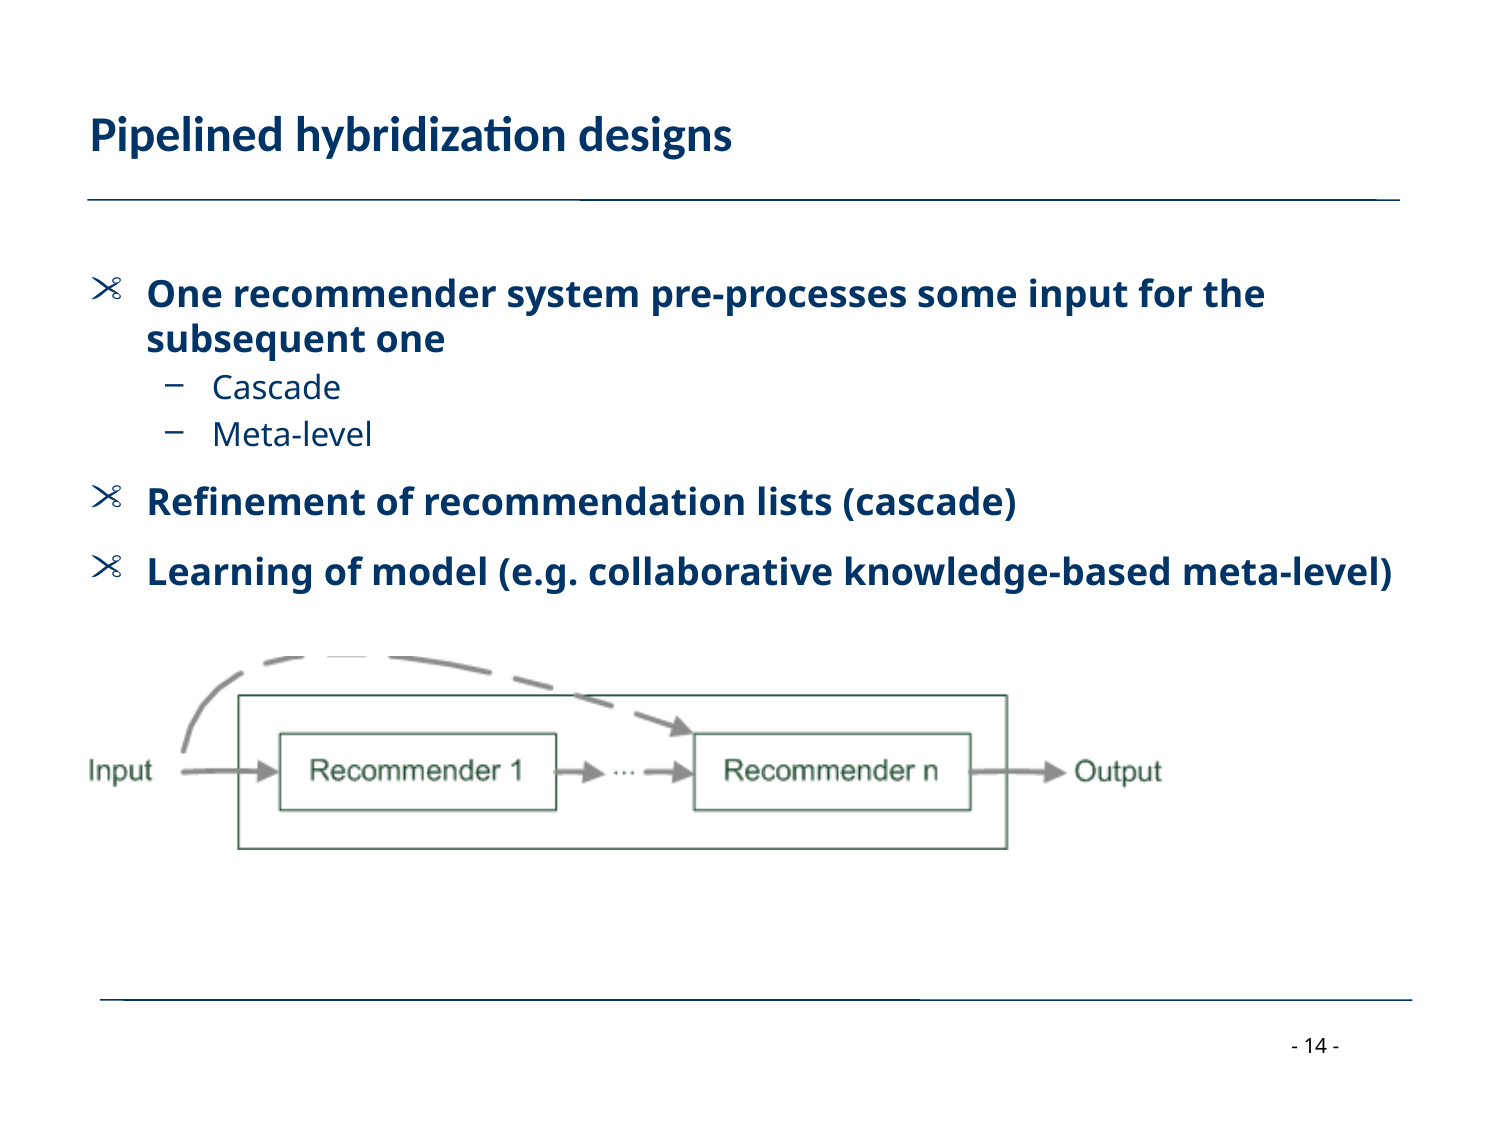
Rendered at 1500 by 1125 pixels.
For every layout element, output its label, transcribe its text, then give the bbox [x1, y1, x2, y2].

list One recommender system pre-processes some input for the subsequent one Cascade Meta-level Refinement of recommendation lists (cascade) Learning of model (e.g. collaborative knowledge-based meta-level) [74, 262, 1426, 1006]
picture [88, 656, 1164, 850]
title Pipelined hybridization designs [74, 37, 1426, 226]
